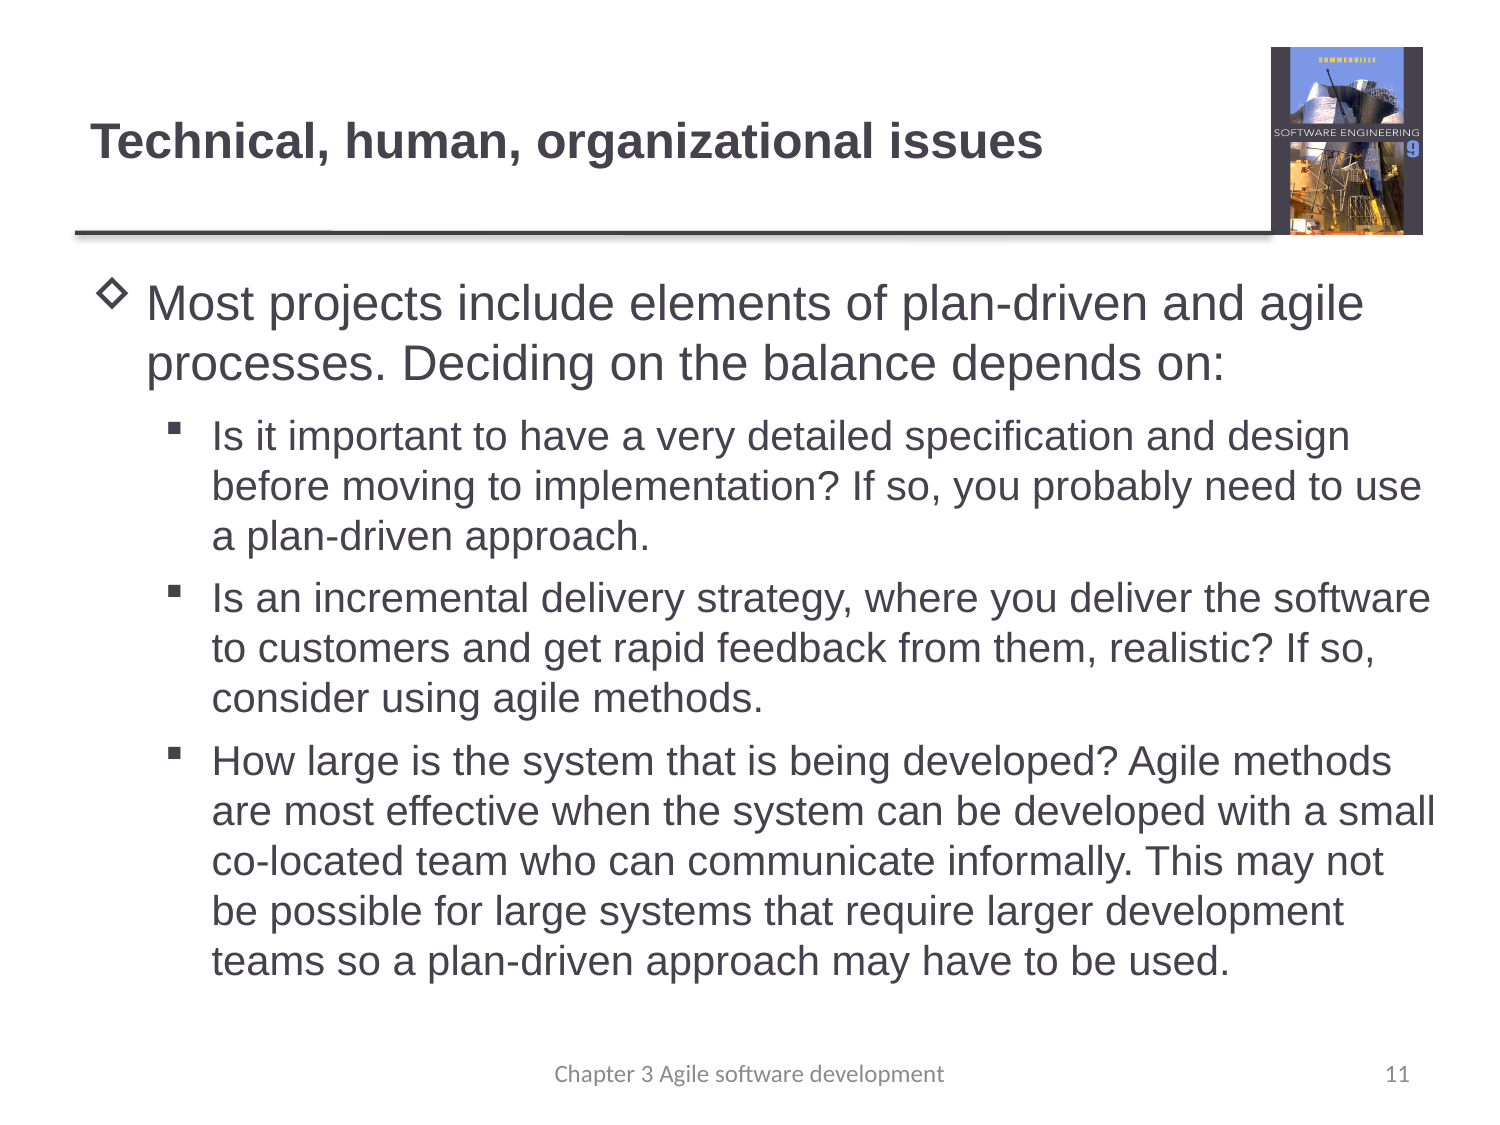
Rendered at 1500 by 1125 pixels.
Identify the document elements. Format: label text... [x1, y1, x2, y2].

title Technical, human, organizational issues [74, 44, 1272, 233]
picture [1272, 47, 1423, 235]
list Most projects include elements of plan-driven and agile processes. Deciding on the balance depends on: Is it important to have a very detailed specification and design before moving to implementation? If so, you probably need to use a plan-driven approach. Is an incremental delivery strategy, where you deliver the software to customers and get rapid feedback from them, realistic? If so, consider using agile methods. How large is the system that is being developed? Agile methods are most effective when the system can be developed with a small co-located team who can communicate informally. This may not be possible for large systems that require larger development teams so a plan-driven approach may have to be used. [75, 262, 1457, 1005]
footer Chapter 3 Agile software development [512, 1042, 988, 1103]
slide_number 11 [1074, 1042, 1425, 1103]
